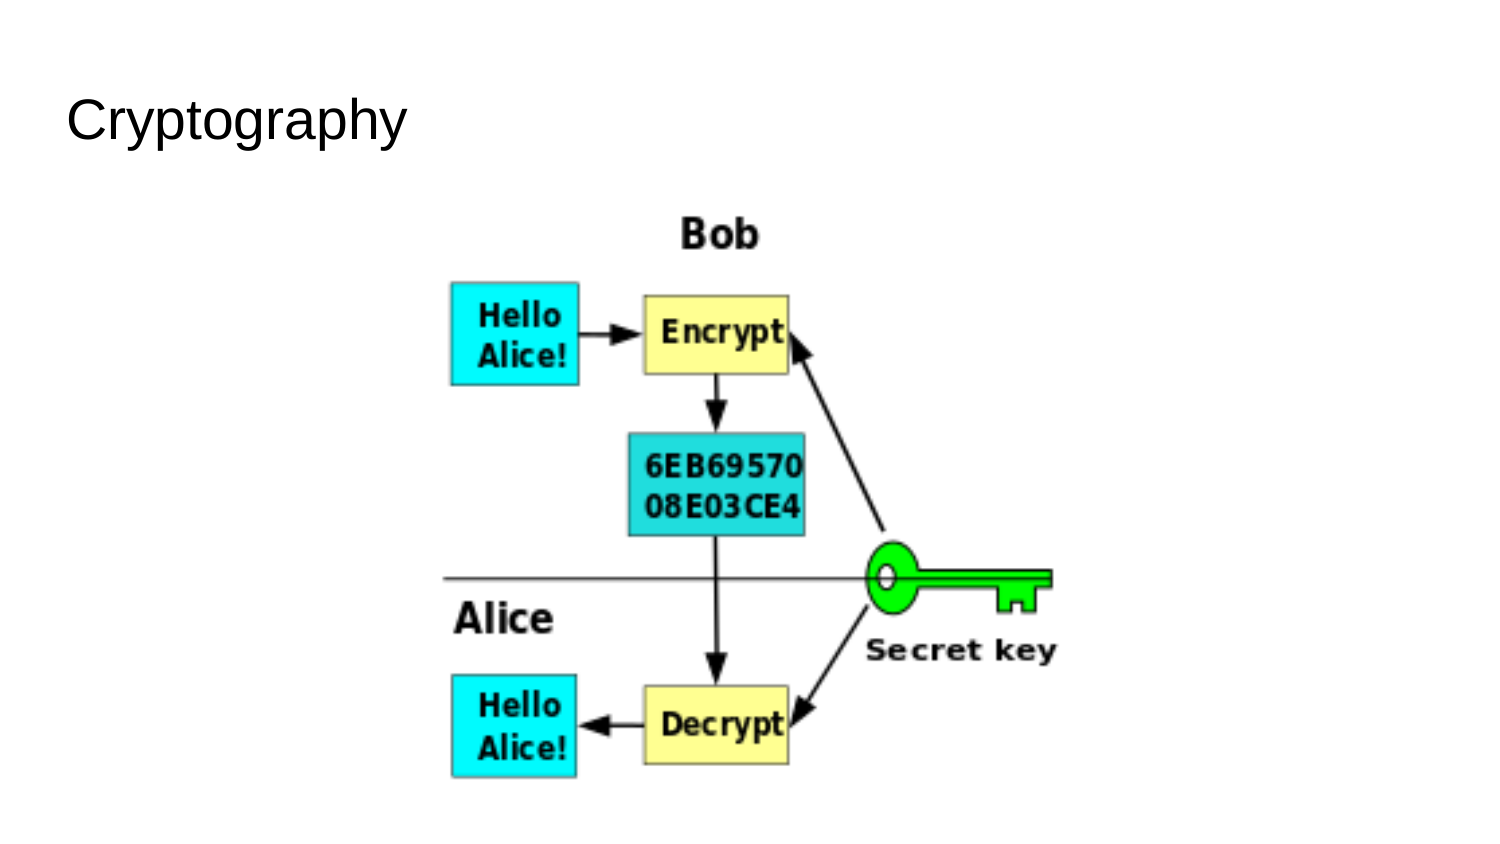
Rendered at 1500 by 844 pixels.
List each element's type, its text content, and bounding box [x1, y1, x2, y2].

picture [414, 188, 1086, 844]
title Cryptography [51, 72, 1449, 167]
